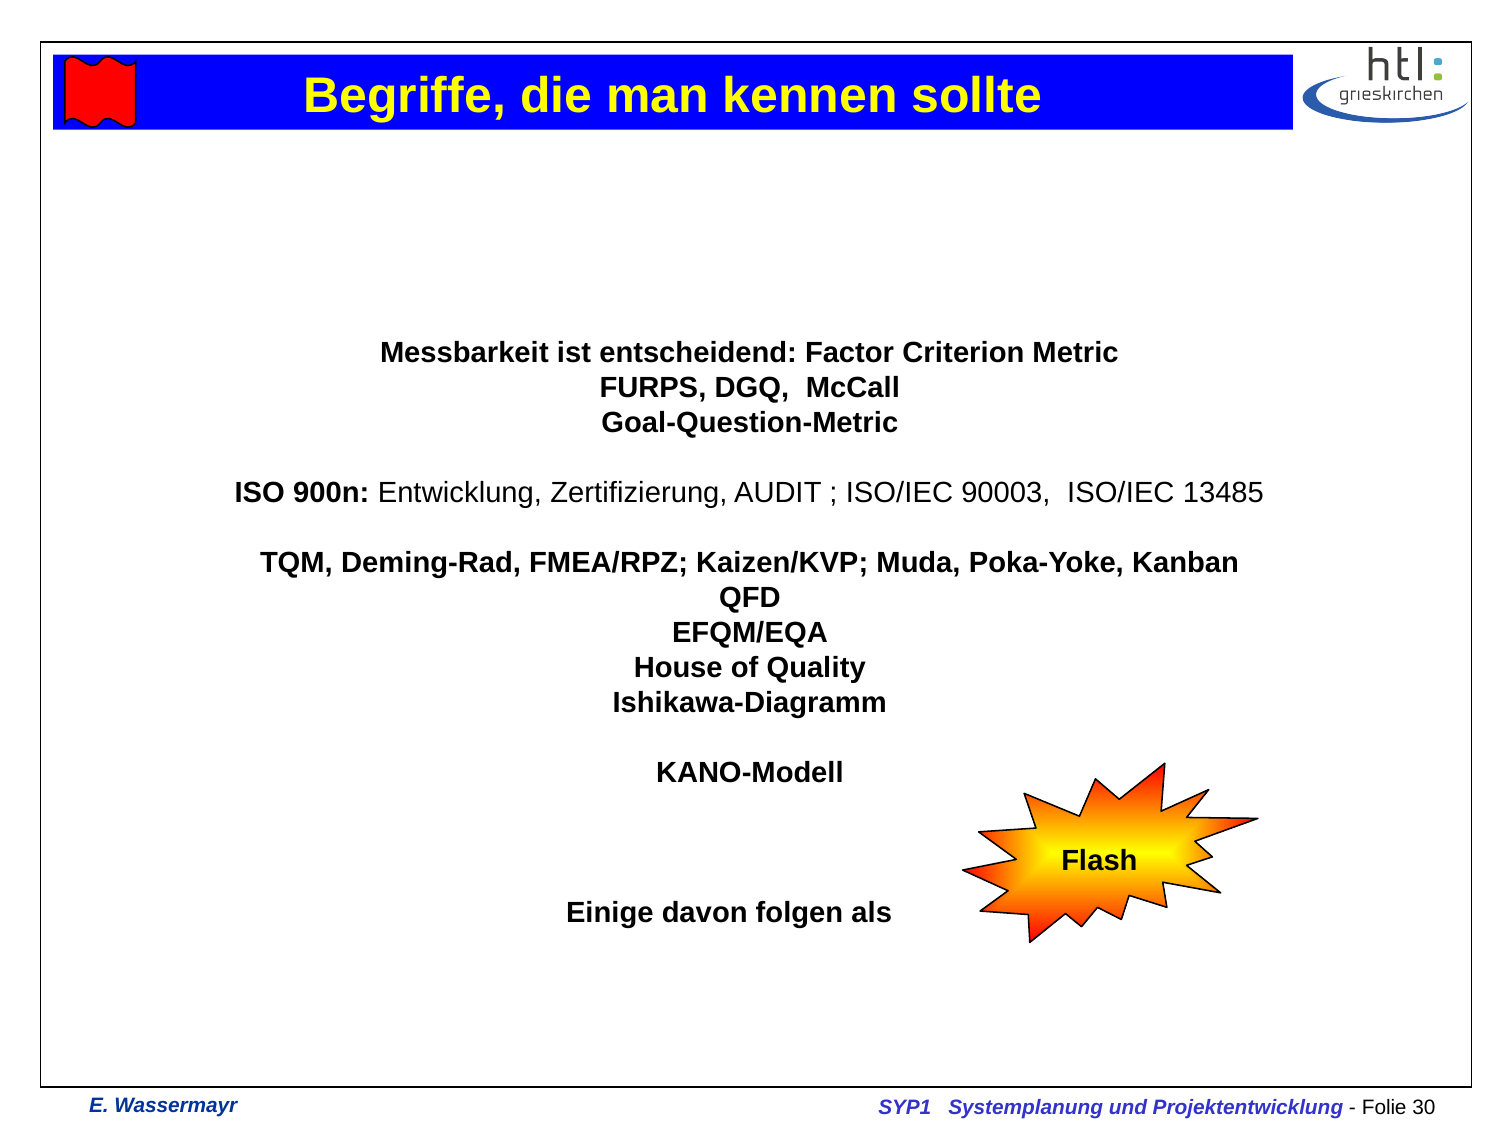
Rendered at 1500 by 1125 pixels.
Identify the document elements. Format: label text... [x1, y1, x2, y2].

text_box Flash [962, 763, 1258, 943]
picture [1299, 42, 1471, 127]
text_box [64, 56, 136, 128]
text_box Messbarkeit ist entscheidend: Factor Criterion Metric FURPS, DGQ, McCall Goal-Question-Metric ISO 900n: Entwicklung, Zertifizierung, AUDIT ; ISO/IEC 90003, ISO/IEC 13485 TQM, Deming-Rad, FMEA/RPZ; Kaizen/KVP; Muda, Poka-Yoke, Kanban QFD EFQM/EQA House of Quality Ishikawa-Diagramm KANO-Modell Einige davon folgen als [88, 326, 1412, 971]
text_box Begriffe, die man kennen sollte [53, 54, 1293, 130]
